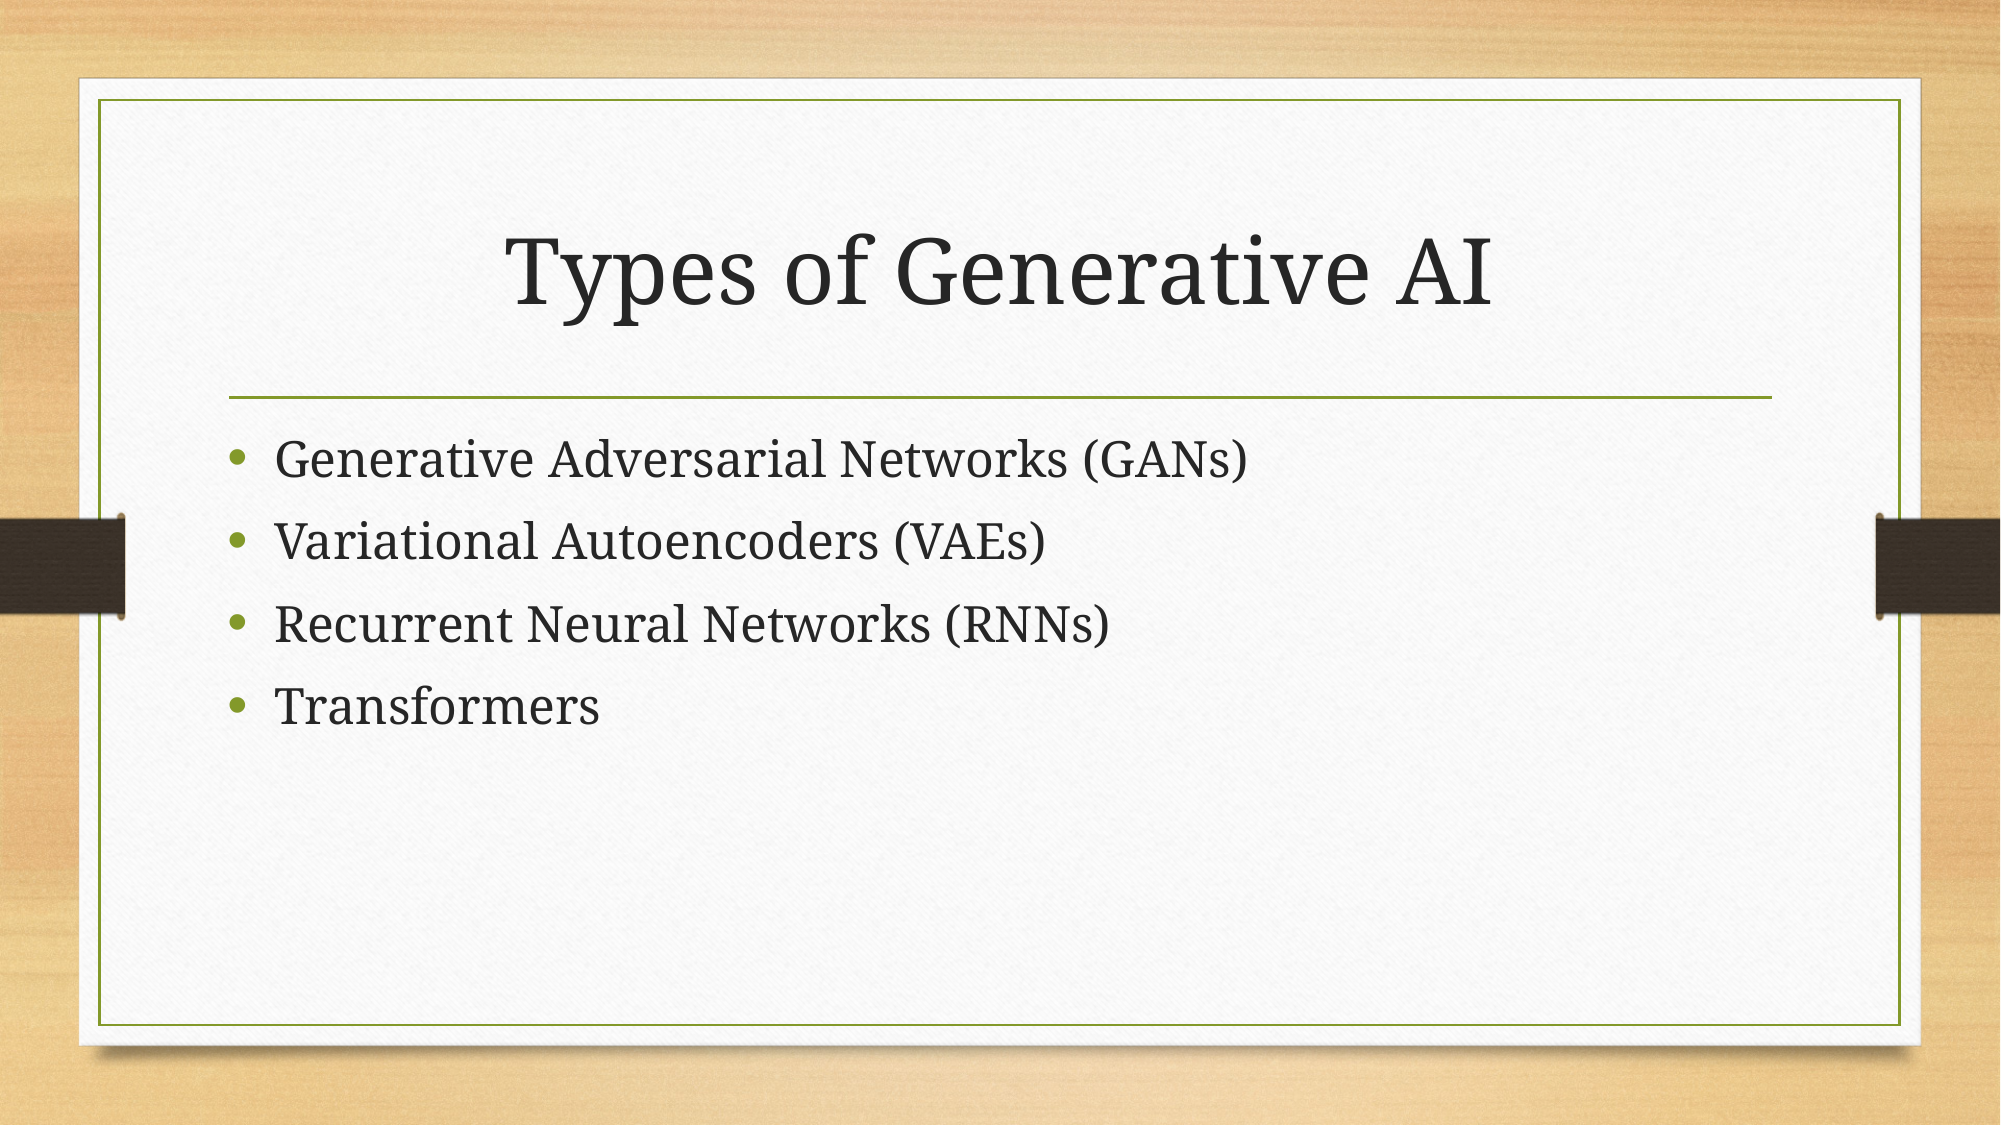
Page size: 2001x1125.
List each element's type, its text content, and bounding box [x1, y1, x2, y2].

list Generative Adversarial Networks (GANs) Variational Autoencoders (VAEs) Recurrent Neural Networks (RNNs) Transformers [212, 419, 1788, 964]
picture [0, 0, 2001, 1125]
title Types of Generative AI [212, 161, 1788, 375]
